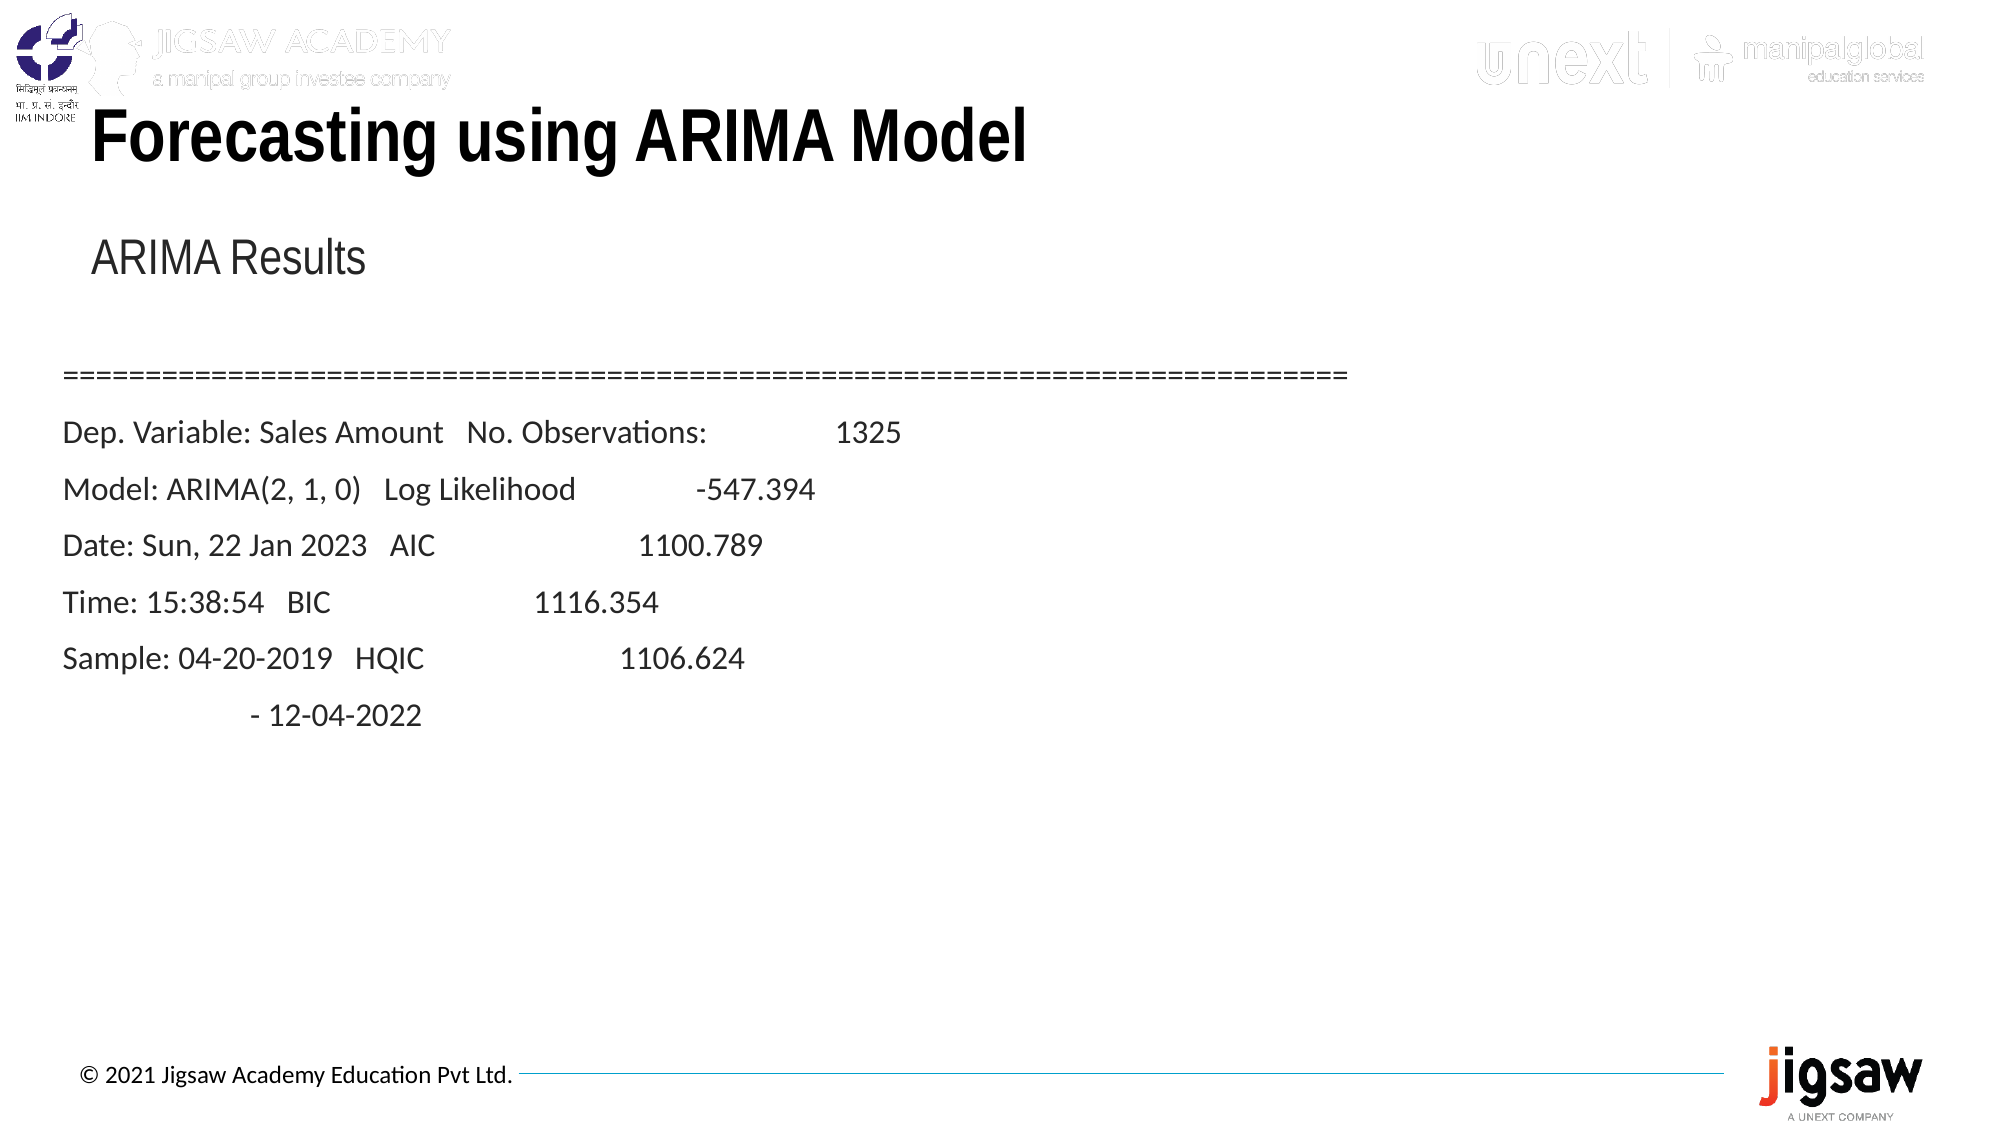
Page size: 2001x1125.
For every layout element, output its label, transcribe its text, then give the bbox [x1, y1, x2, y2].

list ============================================================================== Dep. Variable: Sales Amount No. Observations: 1325 Model: ARIMA(2, 1, 0) Log Likelihood -547.394 Date: Sun, 22 Jan 2023 AIC 1100.789 Time: 15:38:54 BIC 1116.354 Sample: 04-20-2019 HQIC 1106.624 - 12-04-2022 [47, 350, 1935, 1032]
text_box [1476, 28, 1924, 89]
picture [1753, 1042, 1928, 1125]
picture [14, 12, 451, 122]
list ARIMA Results [76, 223, 1924, 323]
title Forecasting using ARIMA Model [76, 78, 1924, 196]
